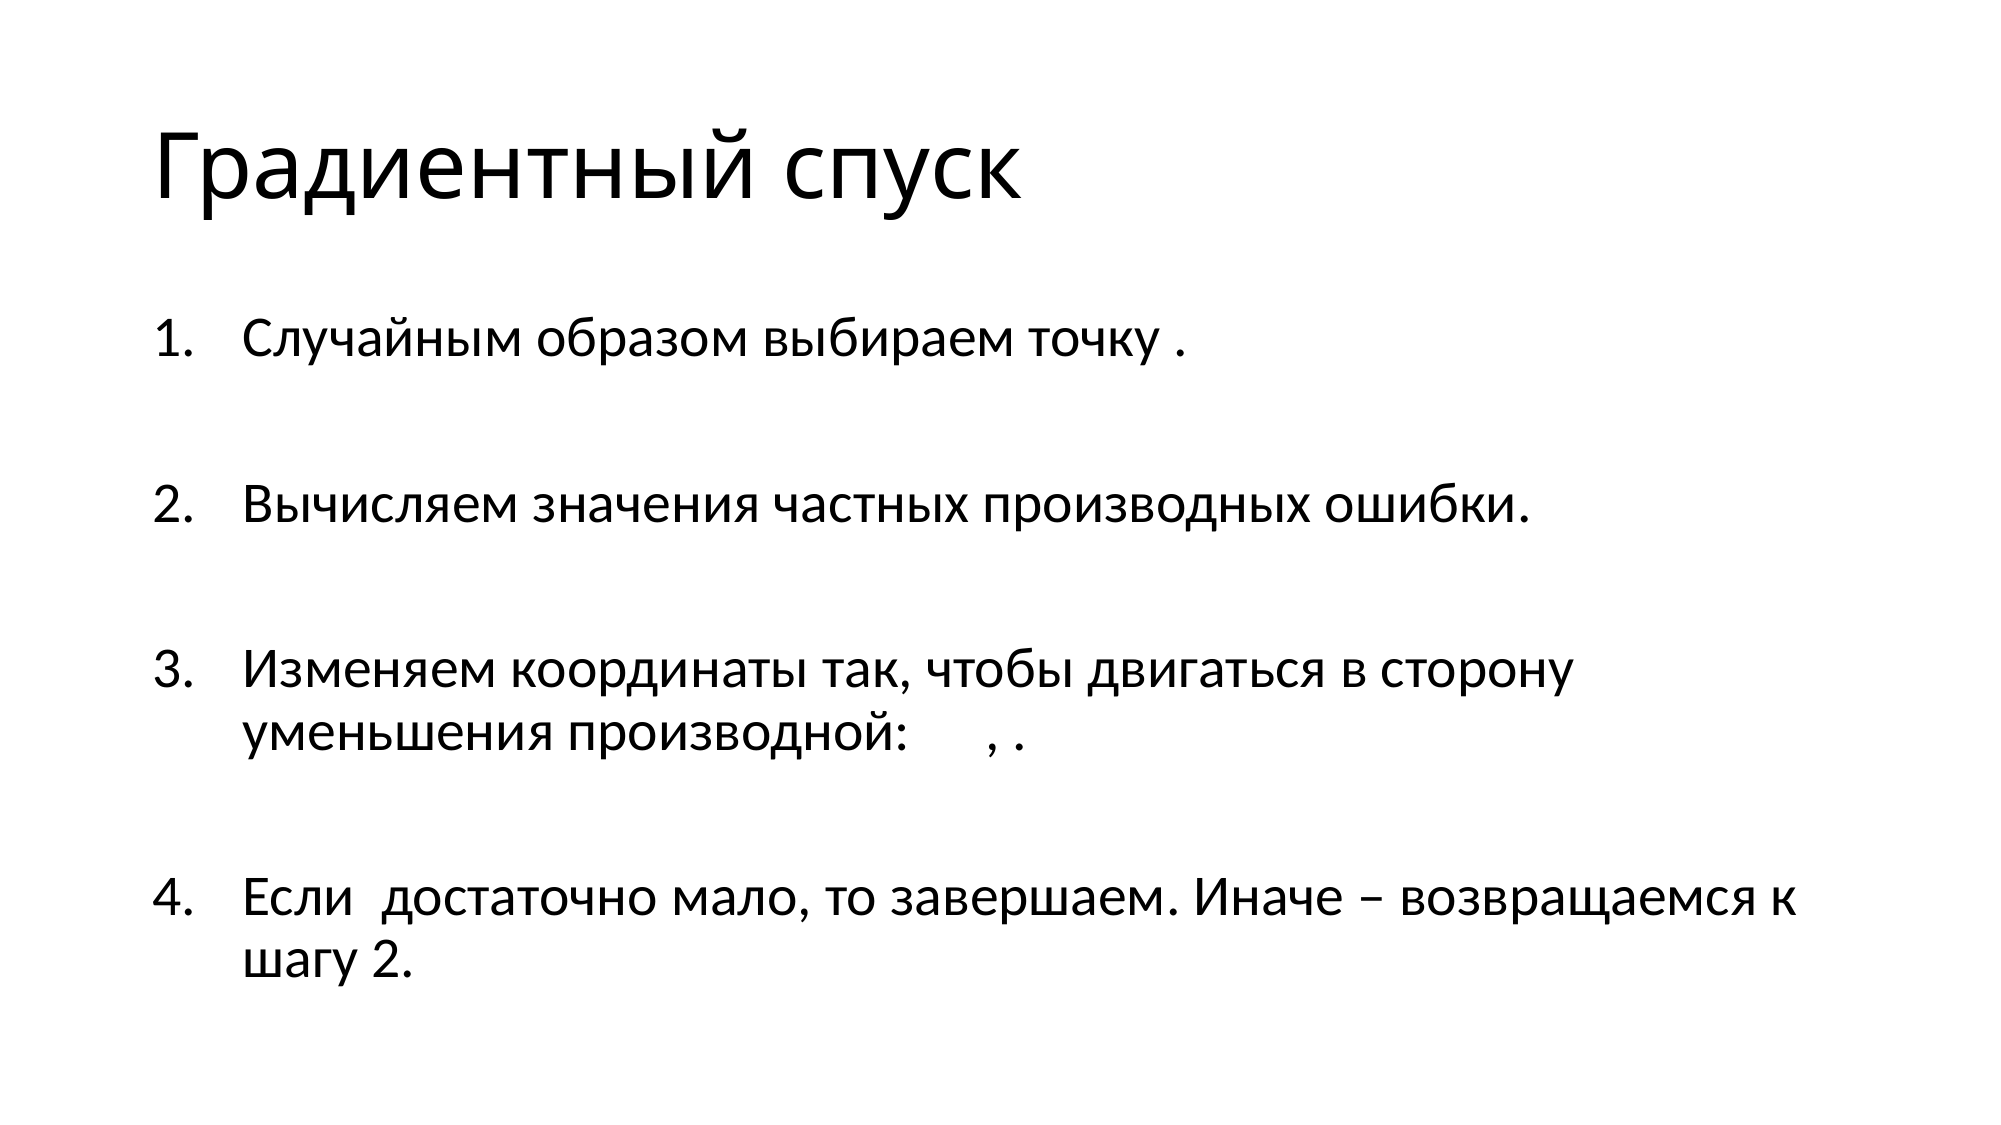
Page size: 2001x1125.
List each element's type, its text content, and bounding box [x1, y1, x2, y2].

title Градиентный спуск [137, 59, 1863, 278]
